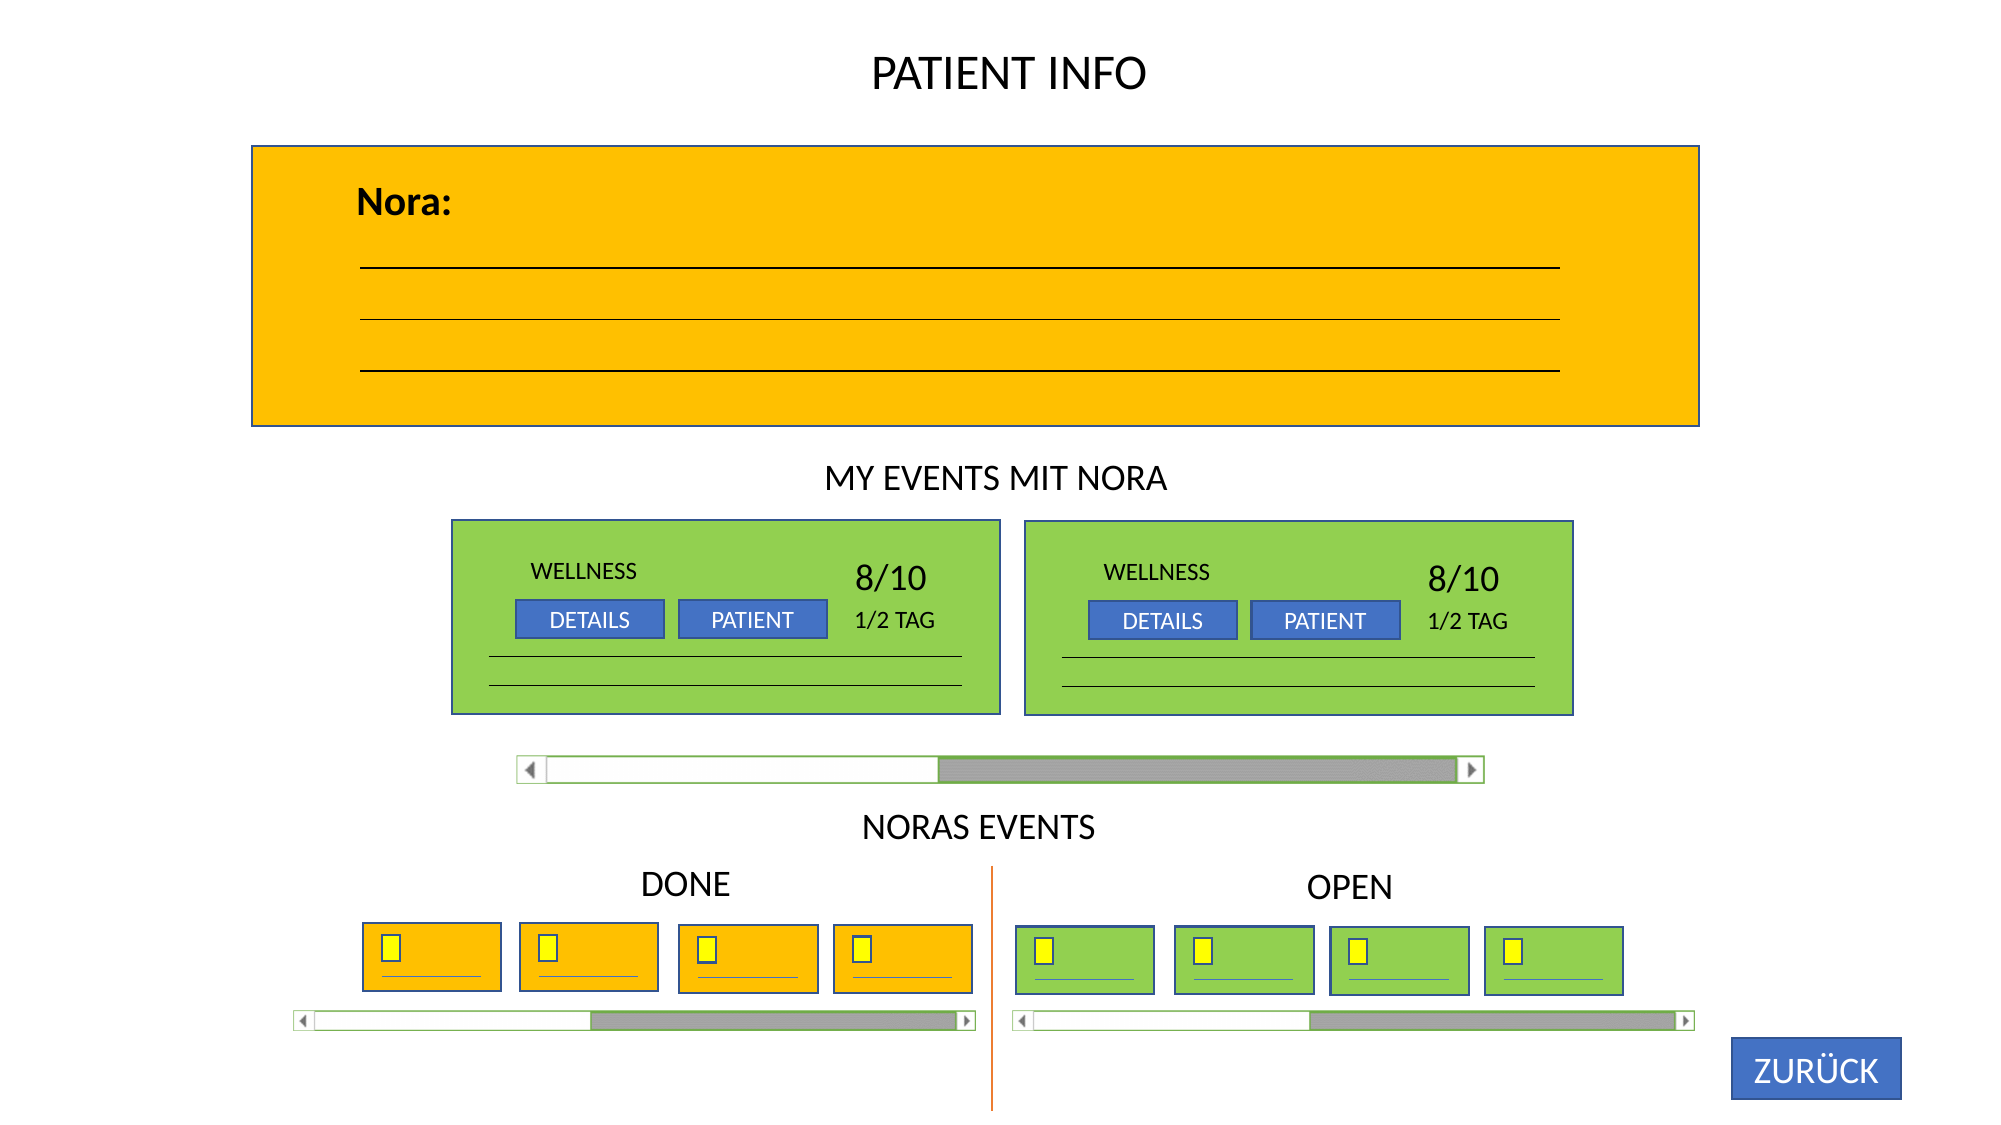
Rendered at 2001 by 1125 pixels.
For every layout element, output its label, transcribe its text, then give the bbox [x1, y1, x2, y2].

text_box [1364, 926, 1470, 996]
text_box [1193, 937, 1213, 965]
text_box WELLNESS [1088, 548, 1230, 593]
text_box [538, 934, 558, 962]
text_box MY EVENTS MIT NORA [1014, 445, 1280, 506]
text_box PATIENT [1250, 600, 1401, 640]
text_box 1/2 TAG [839, 596, 963, 641]
text_box DONE [645, 851, 767, 912]
text_box OPEN [1292, 854, 1343, 914]
text_box [678, 924, 819, 994]
text_box [1034, 937, 1054, 965]
text_box [697, 936, 717, 964]
text_box NORAS EVENTS [847, 794, 985, 855]
text_box [1329, 926, 1343, 996]
text_box 8/10 [1413, 546, 1535, 596]
text_box WELLNESS [515, 547, 657, 593]
text_box [1174, 925, 1315, 995]
text_box [852, 935, 872, 963]
text_box OPEN [1364, 854, 1433, 914]
text_box [519, 922, 624, 992]
text_box DETAILS [1088, 600, 1238, 640]
text_box [1024, 520, 1574, 716]
text_box [362, 922, 502, 992]
text_box [451, 519, 985, 715]
text_box [645, 922, 659, 992]
text_box [1484, 926, 1624, 996]
text_box [1015, 925, 1155, 995]
text_box PATIENT [678, 599, 828, 639]
text_box [381, 934, 401, 962]
text_box PATIENT INFO [646, 32, 1373, 108]
text_box NORAS EVENTS [1014, 794, 1317, 855]
text_box [833, 924, 973, 994]
picture [294, 285, 1694, 1125]
text_box 8/10 [840, 546, 962, 596]
text_box MY EVENTS MIT NORA [809, 445, 985, 506]
text_box Nora: [341, 166, 513, 231]
text_box [1503, 938, 1523, 965]
text_box [251, 145, 1700, 427]
text_box DETAILS [515, 599, 665, 639]
text_box 1/2 TAG [1412, 596, 1536, 642]
text_box ZURÜCK [1731, 1037, 1902, 1100]
text_box [1364, 938, 1368, 965]
